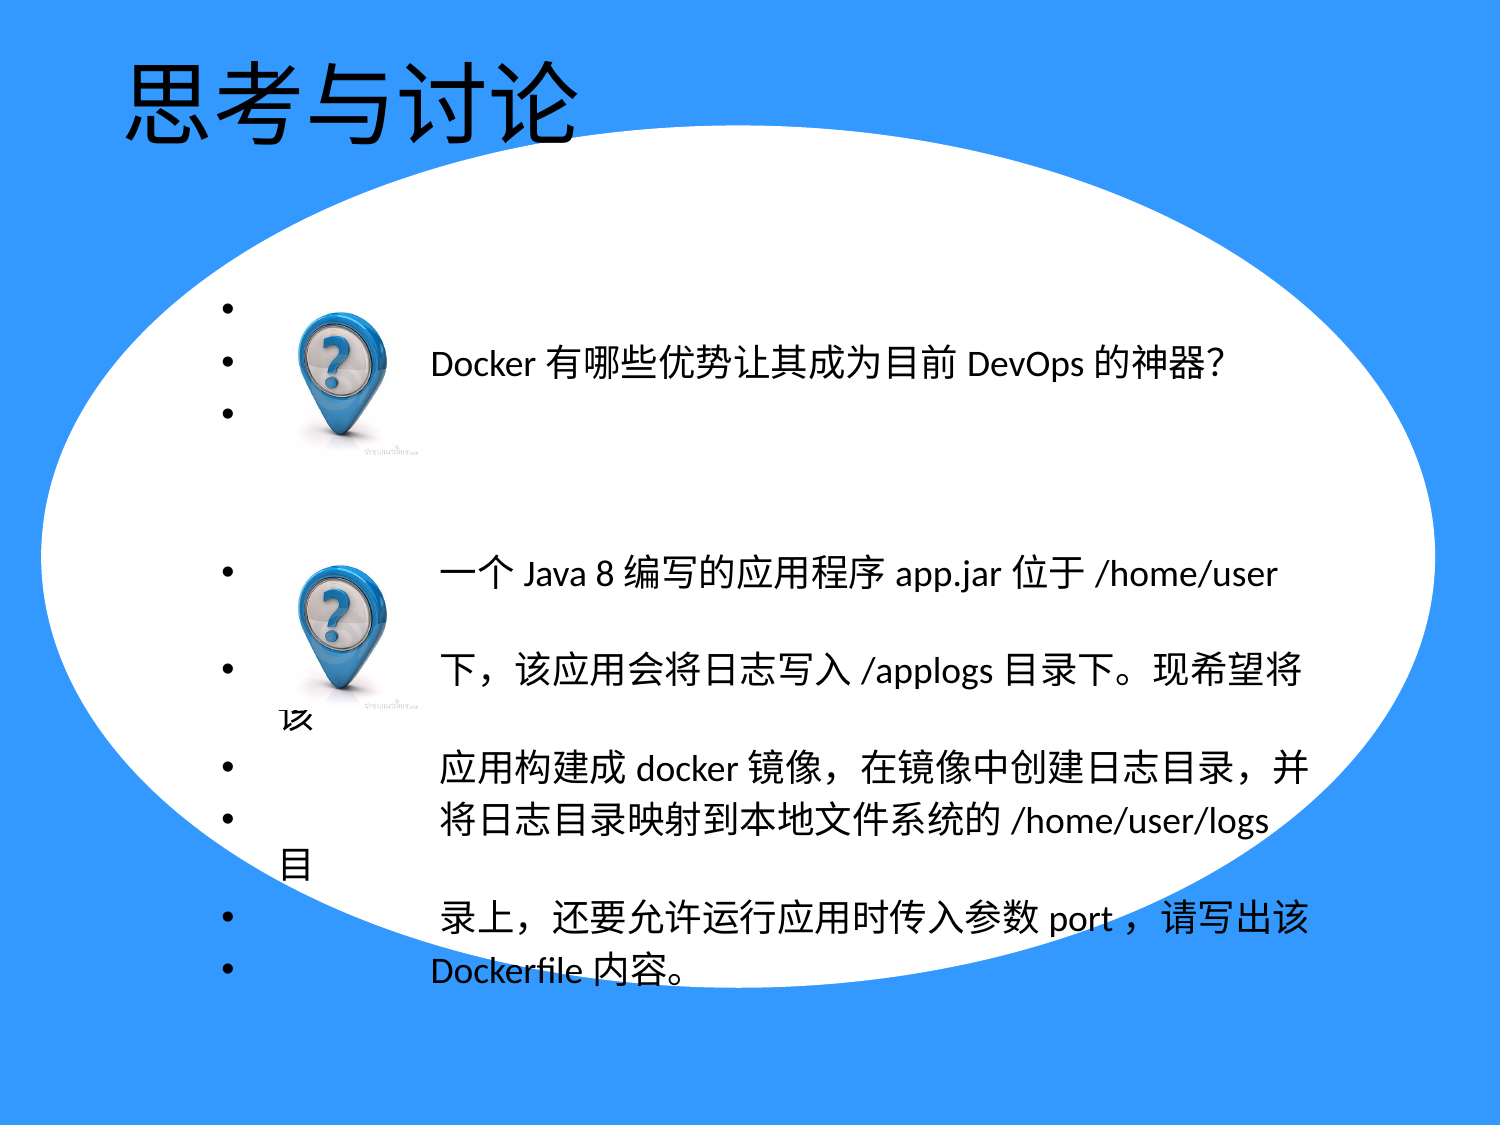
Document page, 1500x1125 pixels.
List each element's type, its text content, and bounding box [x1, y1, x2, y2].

title 思考与讨论 [76, 54, 627, 150]
picture [265, 555, 420, 710]
picture [265, 302, 420, 457]
list Docker有哪些优势让其成为目前DevOps的神器？ 一个Java 8编写的应用程序app.jar位于/home/user目录 下，该应用会将日志写入/applogs目录下。现希望将该 应用构建成docker镜像，在镜像中创建日志目录，并 将日志目录映射到本地文件系统的/home/user/logs目 录上，还要允许运行应用时传入参数port，请写出该 Dockerfile内容。 [206, 278, 1330, 870]
